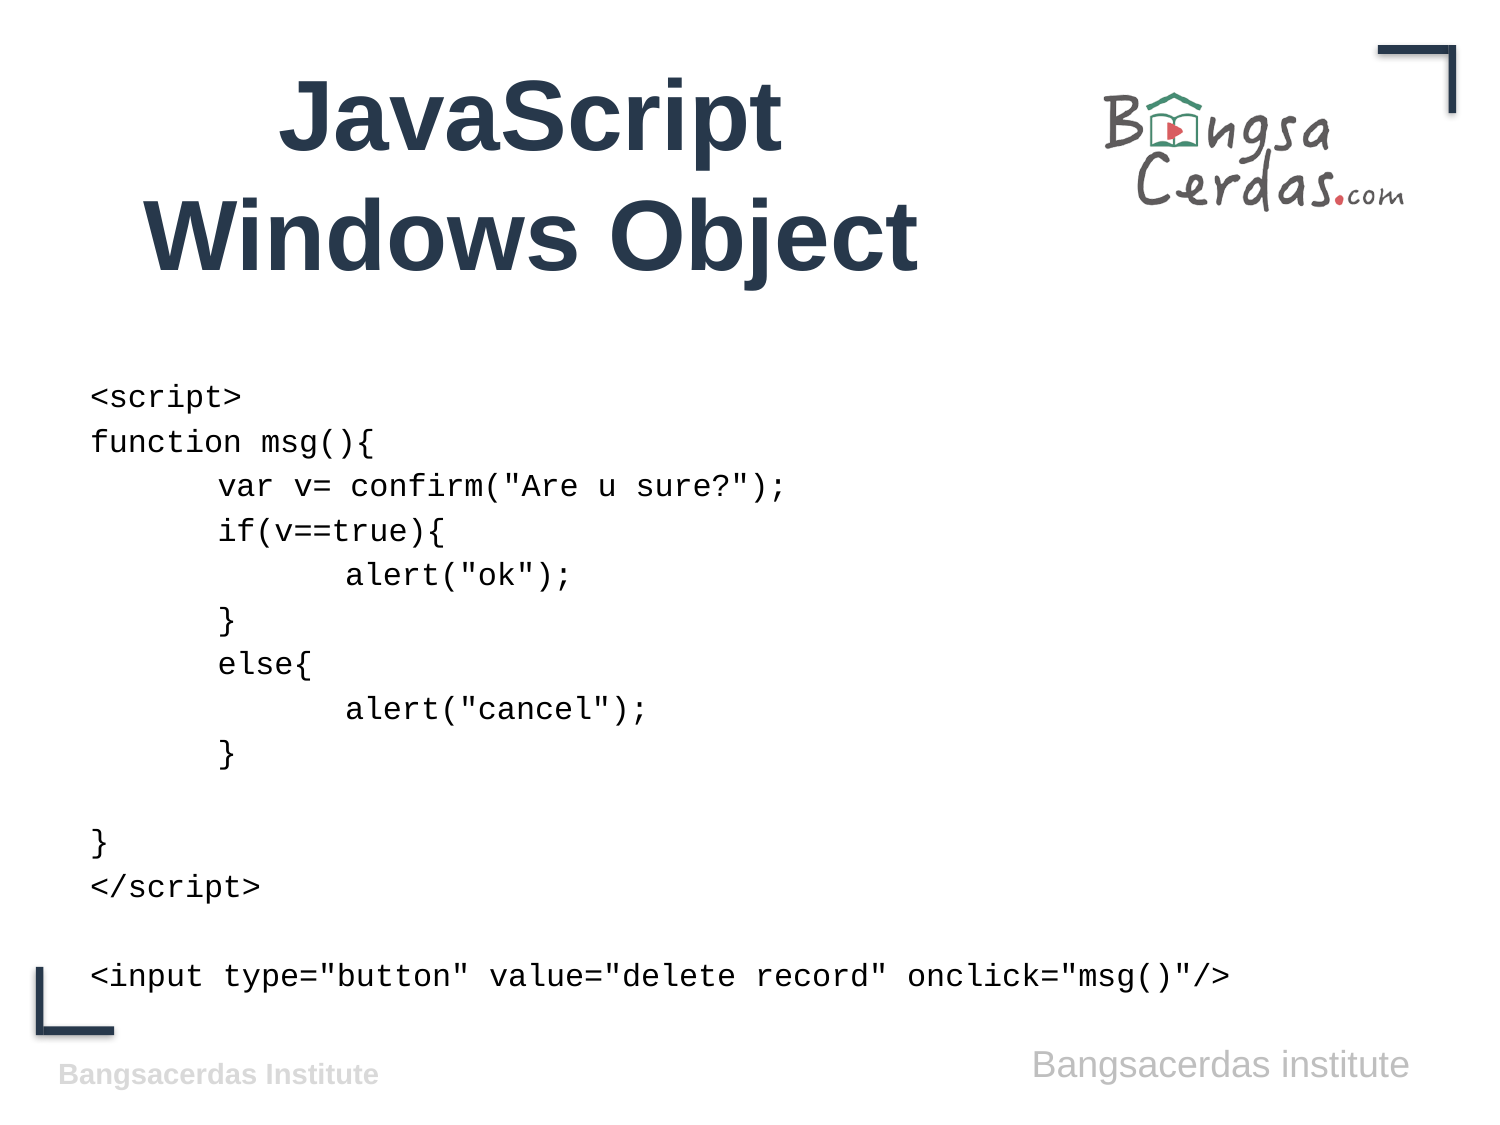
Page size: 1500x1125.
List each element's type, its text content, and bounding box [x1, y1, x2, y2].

list <script> var a=20; if(a==10){ document.write("a is equal to 10"); } else if(a==15){ document.write("a is equal to 15"); } else if(a==20){ document.write("a is equal to 20"); } else{ document.write("a is not equal to 10, 15 or 20"); } </script> [1074, 89, 1425, 212]
list <script> function msg(){ var v= confirm("Are u sure?"); if(v==true){ alert("ok"); } else{ alert("cancel"); } } </script> <input type="button" value="delete record" onclick="msg()"/> [75, 368, 1425, 1005]
title JavaScript Windows Object [75, 45, 988, 297]
